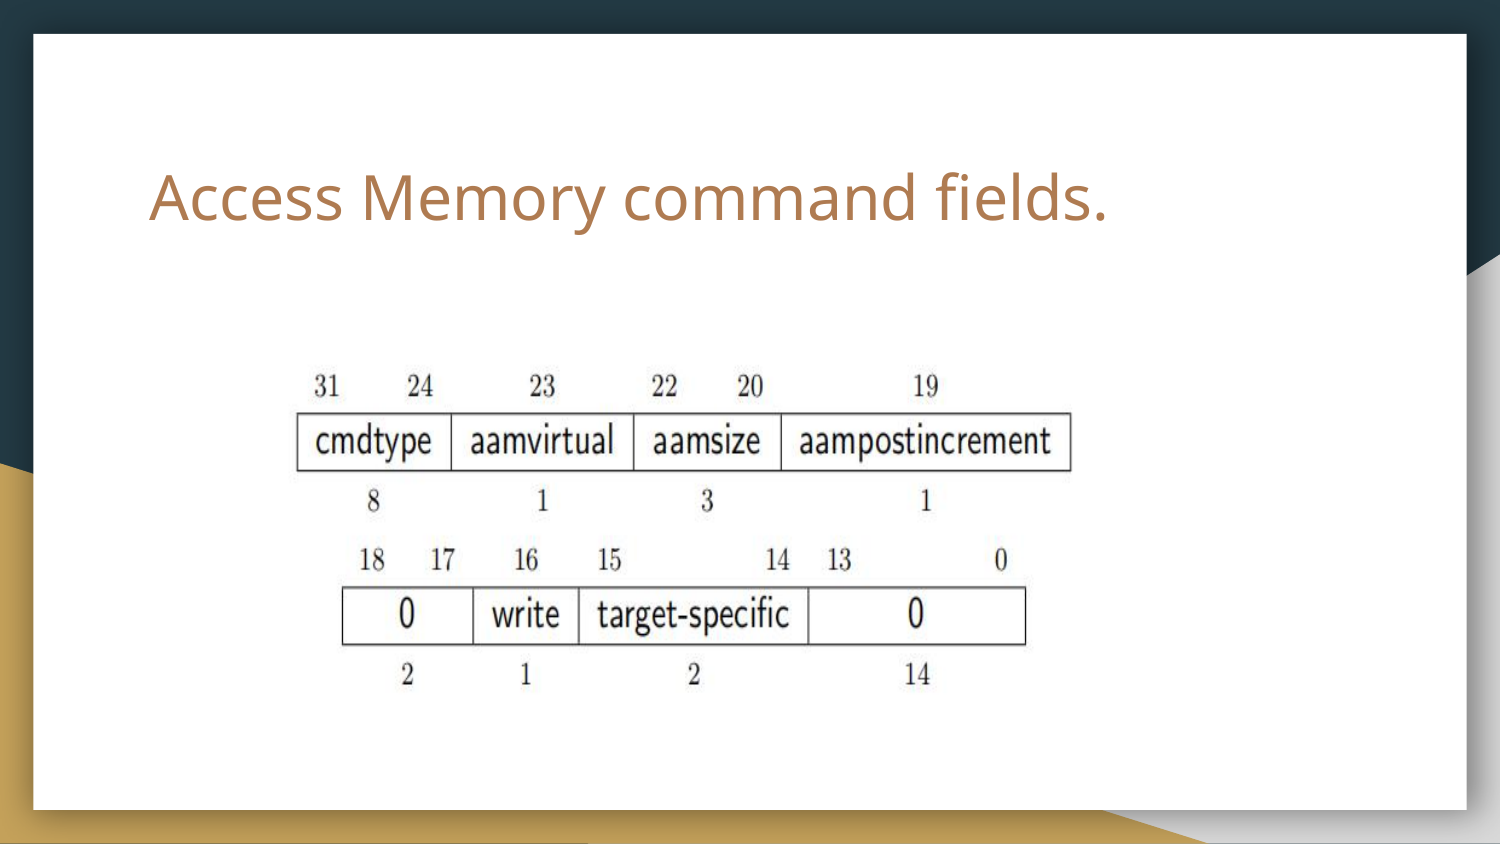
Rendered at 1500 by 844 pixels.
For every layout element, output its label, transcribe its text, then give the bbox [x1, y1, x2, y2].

title Access Memory command fields. [134, 138, 1366, 296]
picture [134, 326, 1366, 729]
